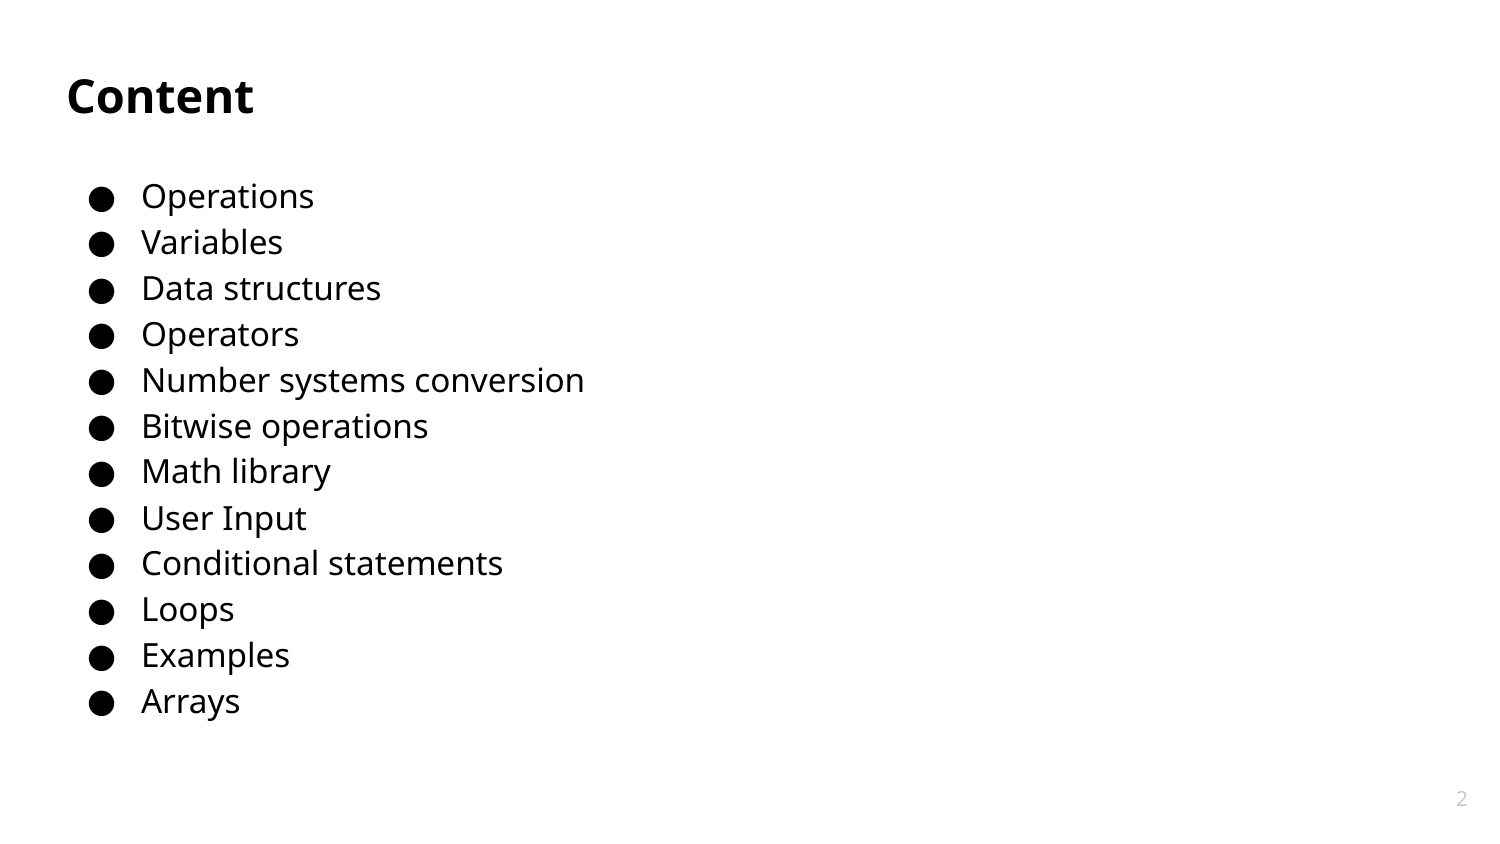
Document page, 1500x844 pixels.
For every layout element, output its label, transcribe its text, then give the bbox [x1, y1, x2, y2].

list Operations Variables Data structures Operators Number systems conversion Bitwise operations Math library User Input Conditional statements Loops Examples Arrays [51, 154, 1449, 751]
title Content [51, 48, 1449, 142]
slide_number ‹#› [1392, 767, 1483, 833]
